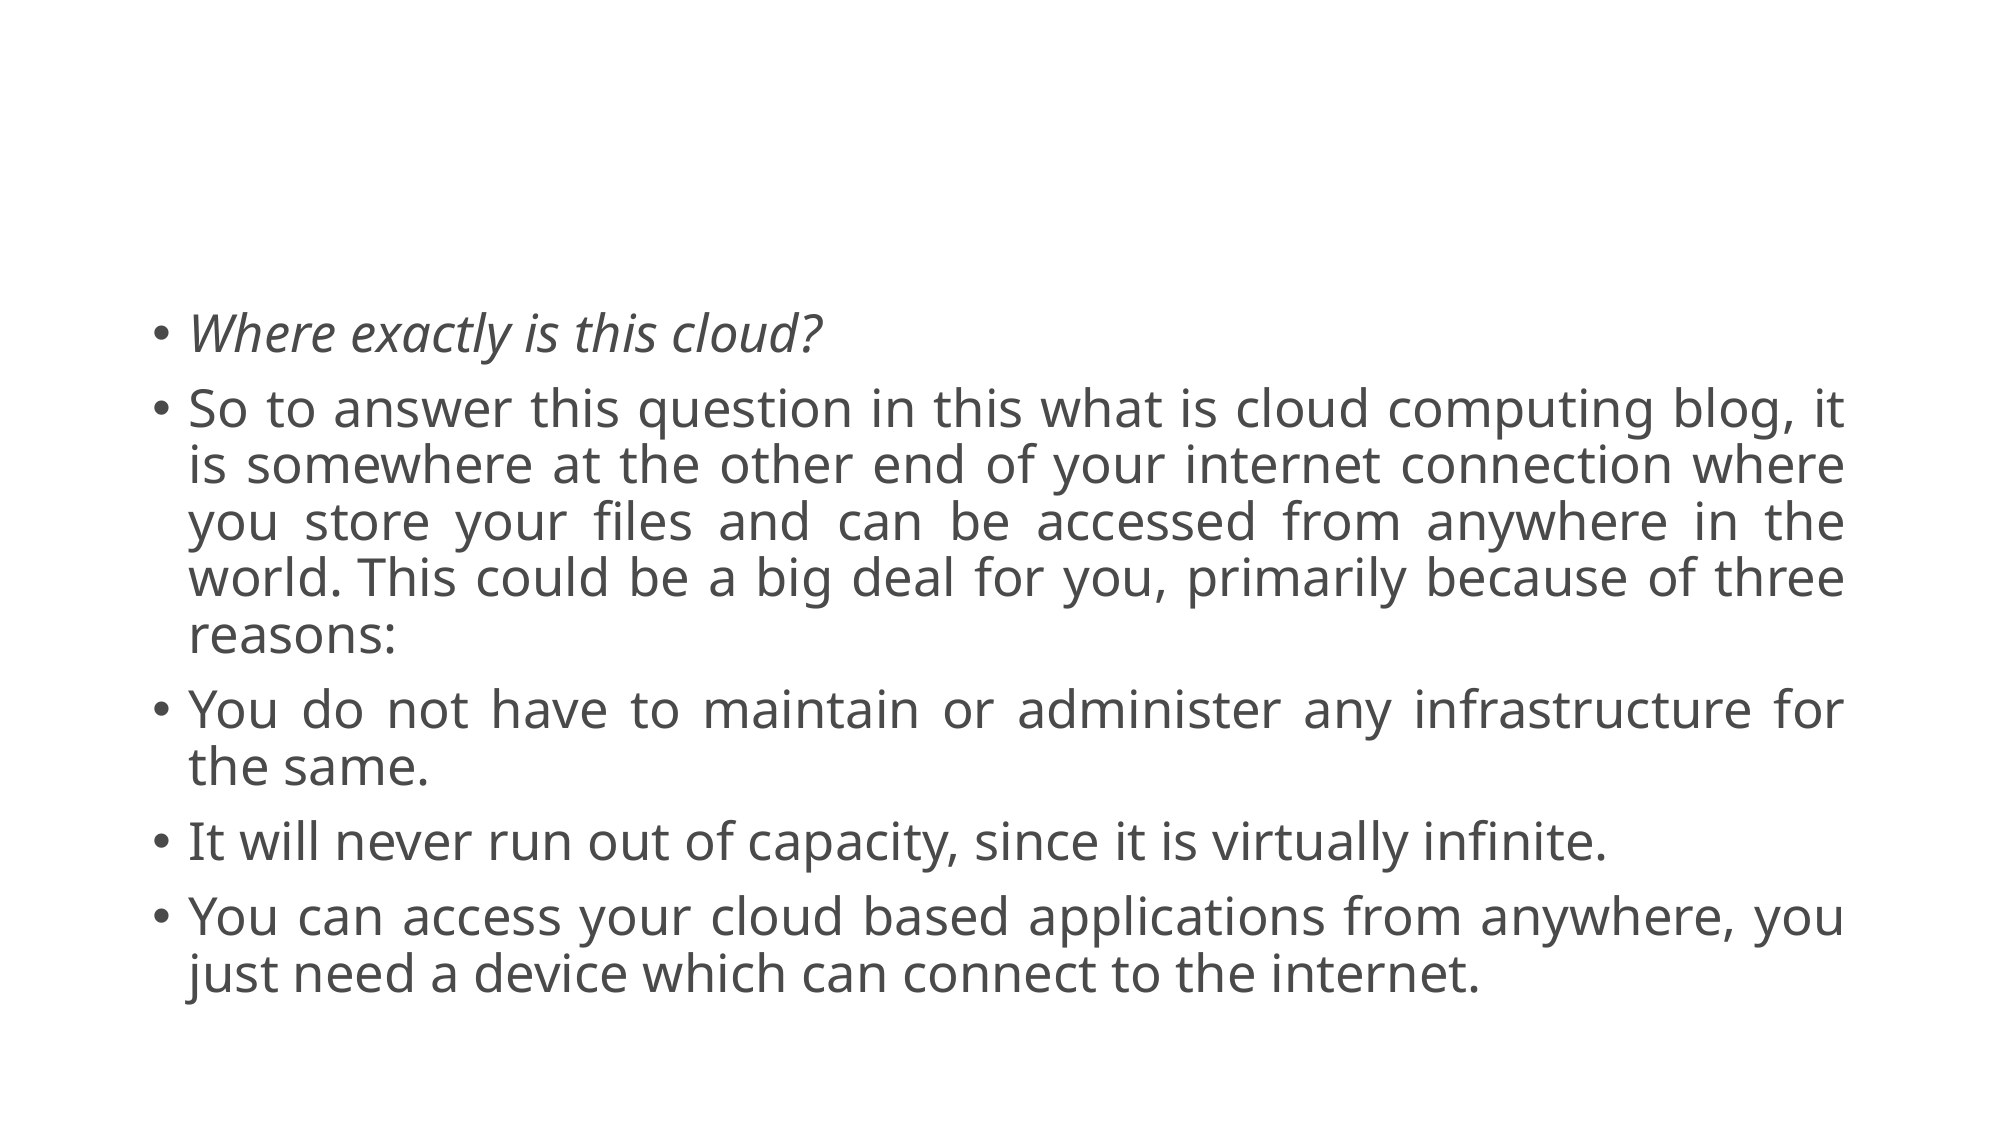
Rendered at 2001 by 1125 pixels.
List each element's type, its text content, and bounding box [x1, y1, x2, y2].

list Where exactly is this cloud? So to answer this question in this what is cloud computing blog, it is somewhere at the other end of your internet connection where you store your files and can be accessed from anywhere in the world. This could be a big deal for you, primarily because of three reasons: You do not have to maintain or administer any infrastructure for the same. It will never run out of capacity, since it is virtually infinite. You can access your cloud based applications from anywhere, you just need a device which can connect to the internet. [137, 299, 1863, 1014]
